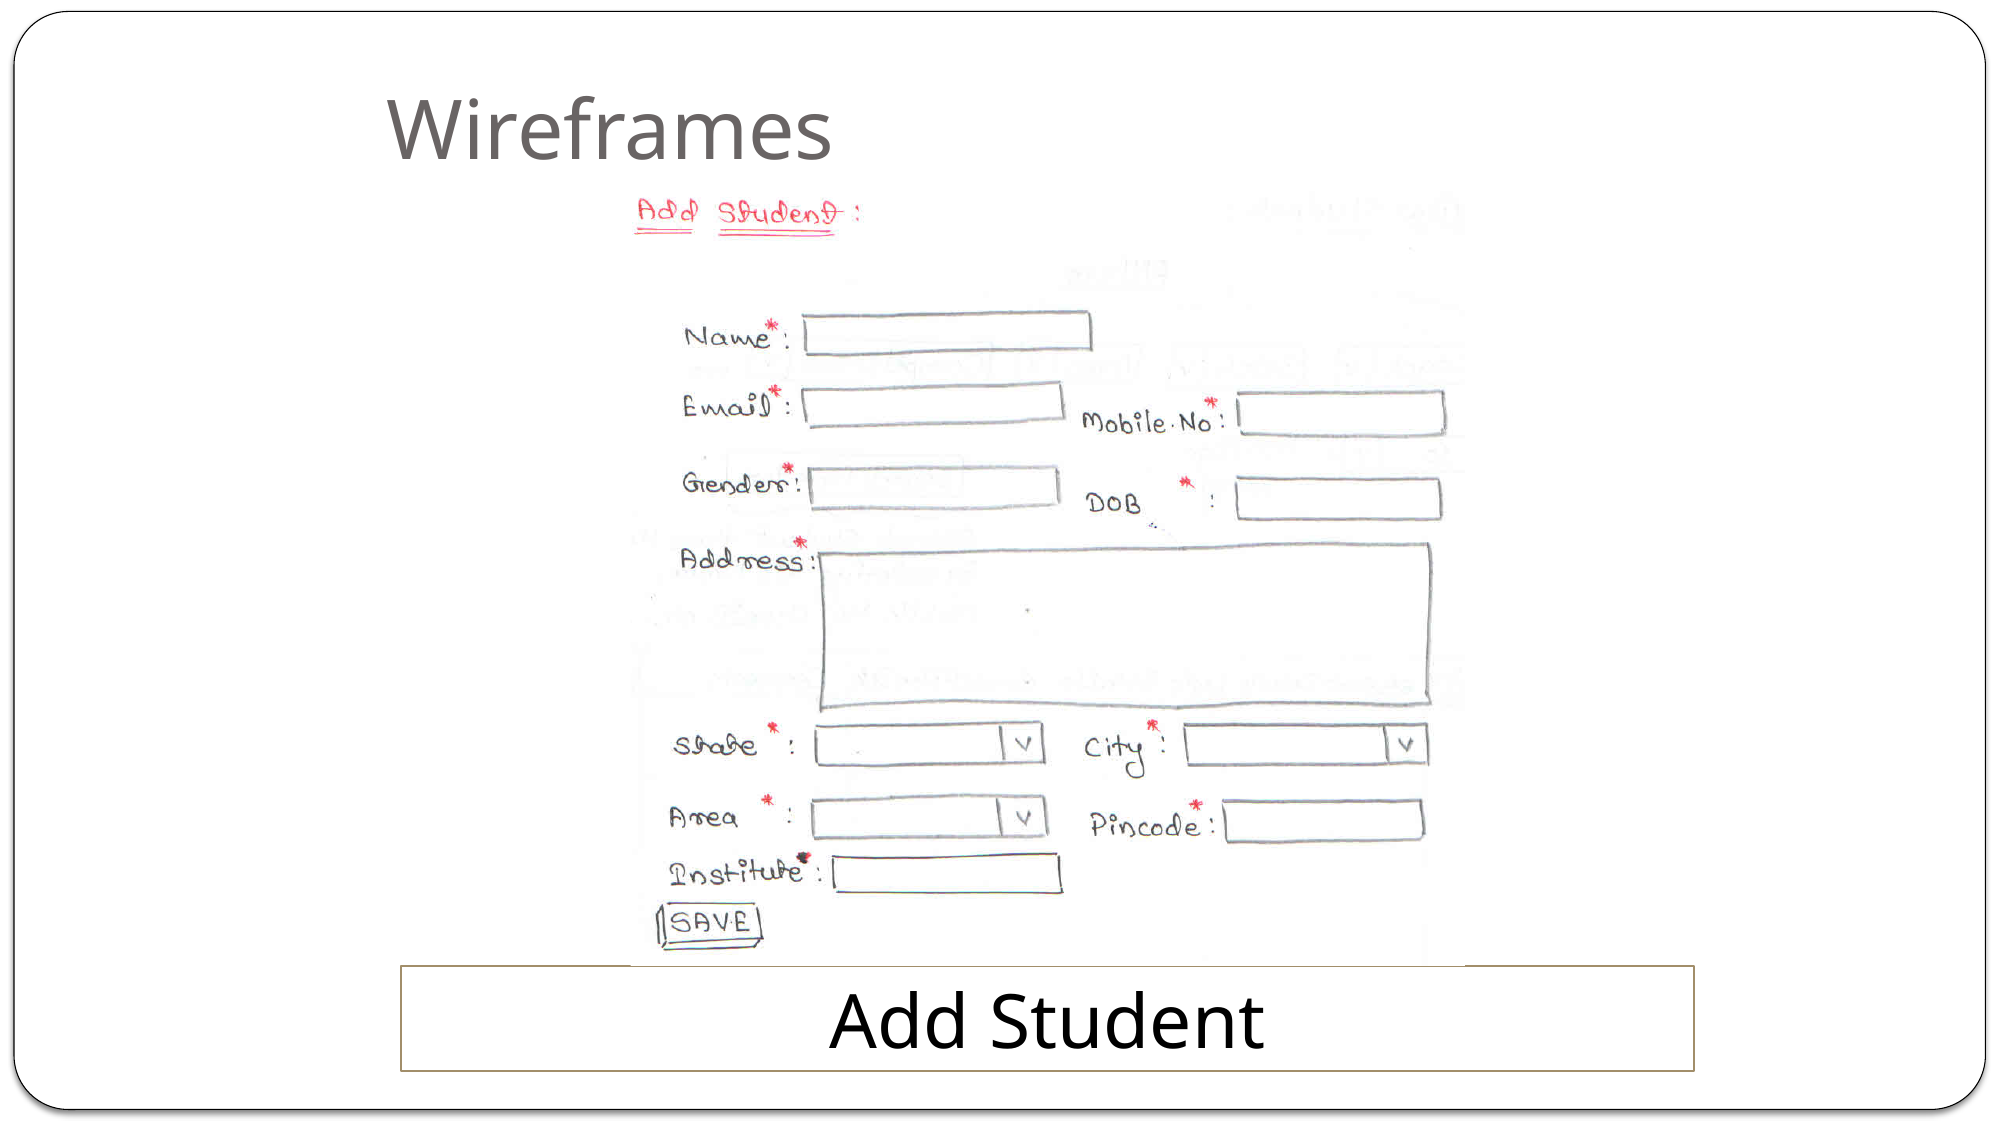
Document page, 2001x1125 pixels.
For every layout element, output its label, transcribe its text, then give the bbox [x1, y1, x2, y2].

picture [630, 190, 1466, 967]
text_box Add Student [400, 965, 1695, 1072]
title Wireframes [202, 68, 1903, 191]
